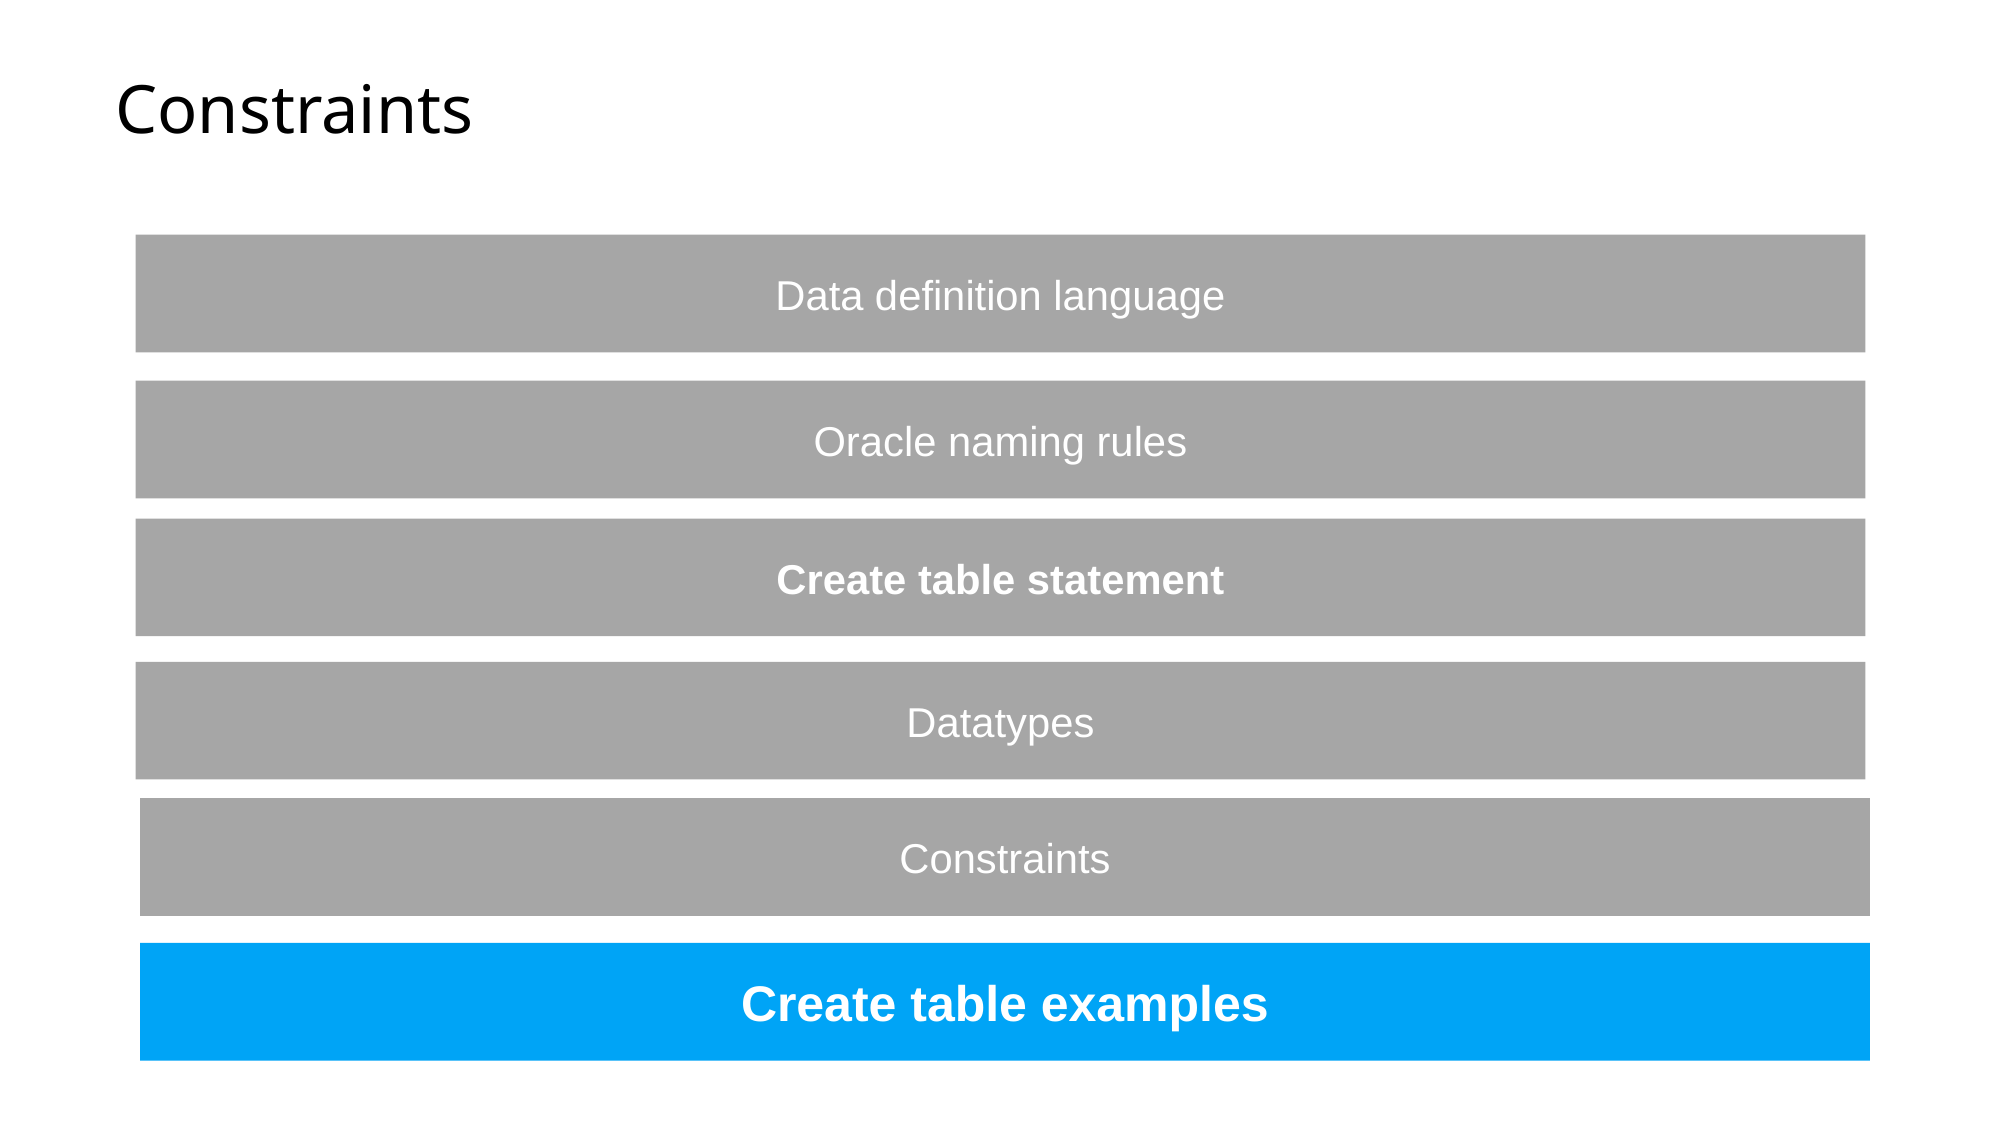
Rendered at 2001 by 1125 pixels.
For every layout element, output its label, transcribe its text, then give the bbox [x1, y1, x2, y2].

text_box Oracle naming rules [135, 380, 1866, 499]
text_box Create table examples [139, 942, 1871, 1062]
text_box Data definition language [135, 234, 1866, 353]
text_box Constraints [100, 59, 1910, 155]
text_box Datatypes [135, 661, 1866, 781]
text_box Constraints [139, 797, 1871, 917]
text_box Create table statement [135, 517, 1866, 637]
